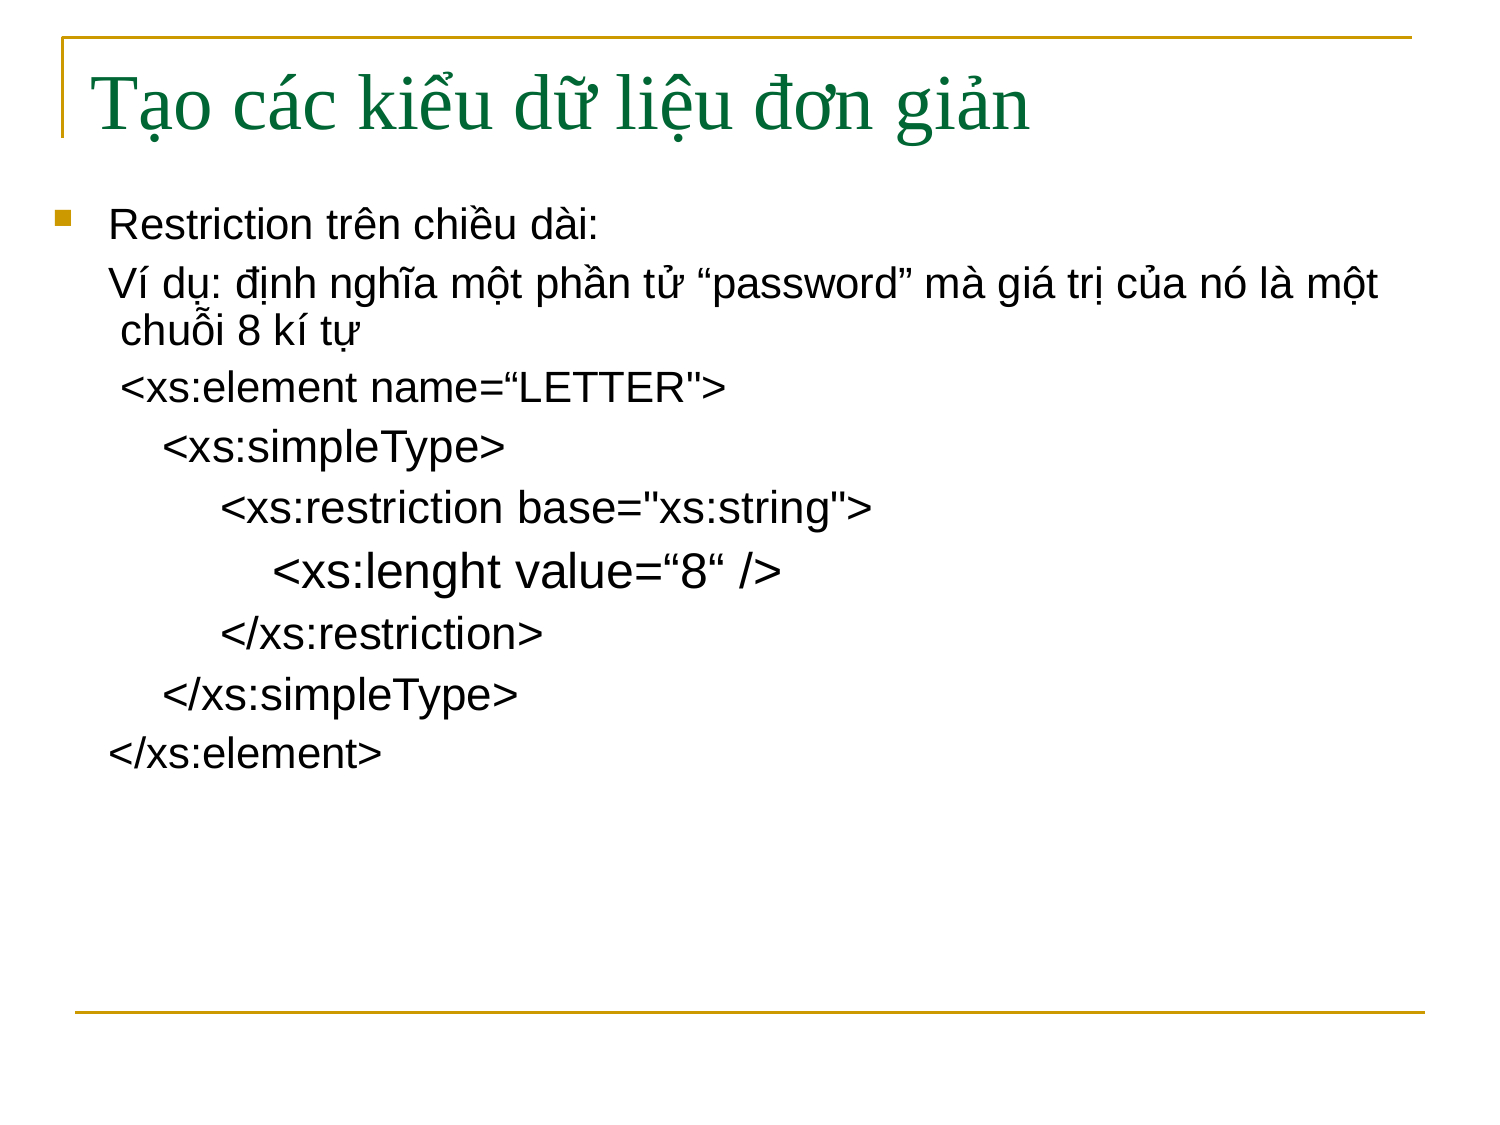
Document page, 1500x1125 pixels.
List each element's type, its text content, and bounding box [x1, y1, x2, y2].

title Tạo các kiểu dữ liệu đơn giản [87, 48, 1035, 188]
text_box Restriction trên chiều dài: Ví dụ: định nghĩa một phần tử “password” mà giá trị của nó là một chuỗi 8 kí tự <xs:element name=“LETTER"> <xs:simpleType> <xs:restriction base="xs:string"> <xs:lenght value=“8“ /> </xs:restriction> </xs:simpleType> </xs:element> [50, 188, 1384, 777]
